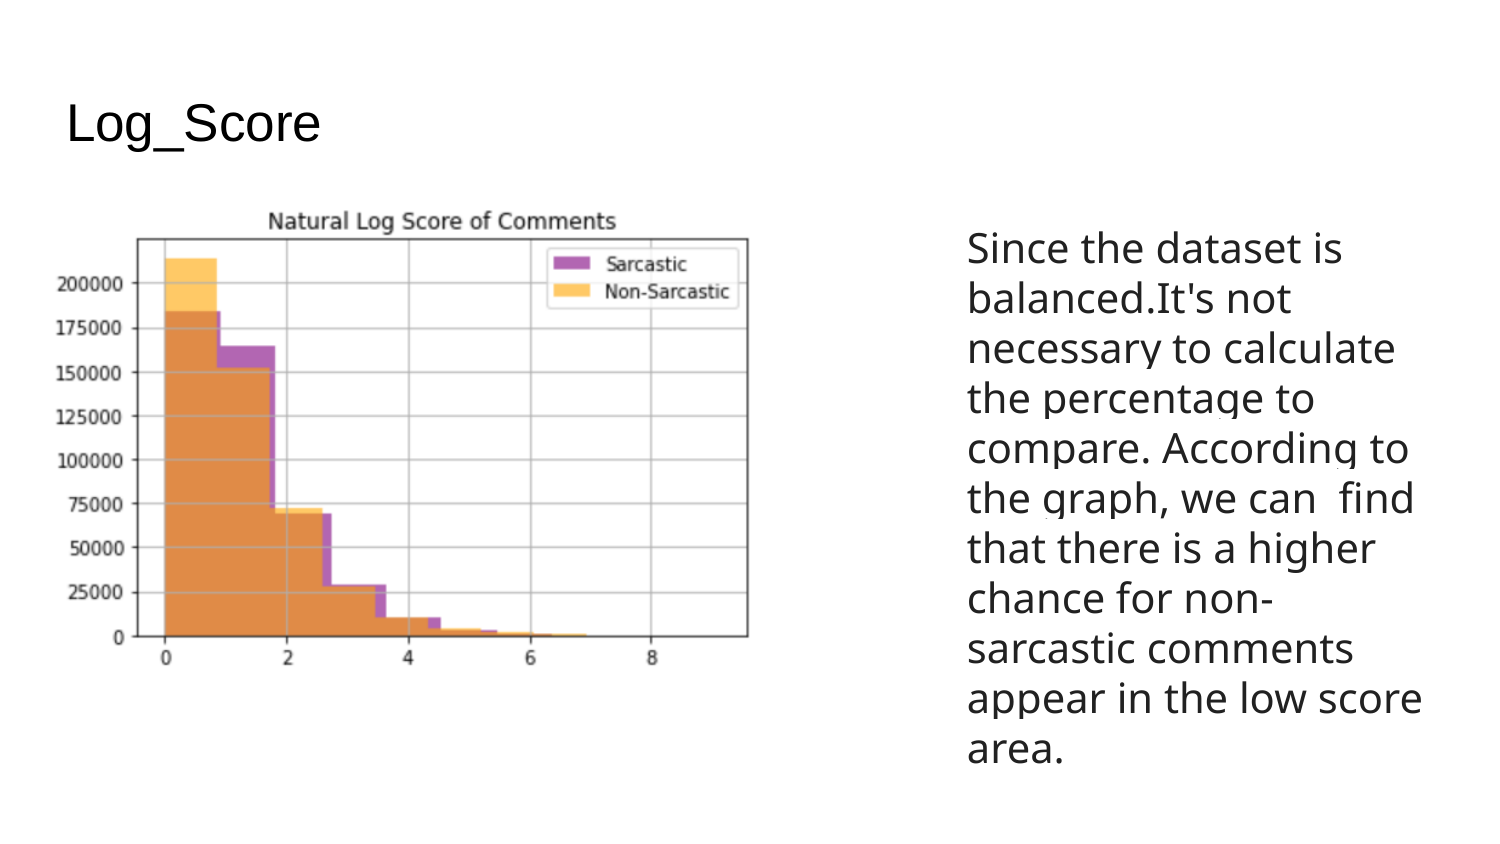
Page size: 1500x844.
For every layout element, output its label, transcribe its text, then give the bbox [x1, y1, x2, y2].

title Log_Score [51, 72, 1449, 167]
text_box Since the dataset is balanced.It's not necessary to calculate the percentage to compare. According to the graph, we can find that there is a higher chance for non-sarcastic comments appear in the low score area. [951, 206, 1449, 788]
picture [24, 191, 928, 694]
